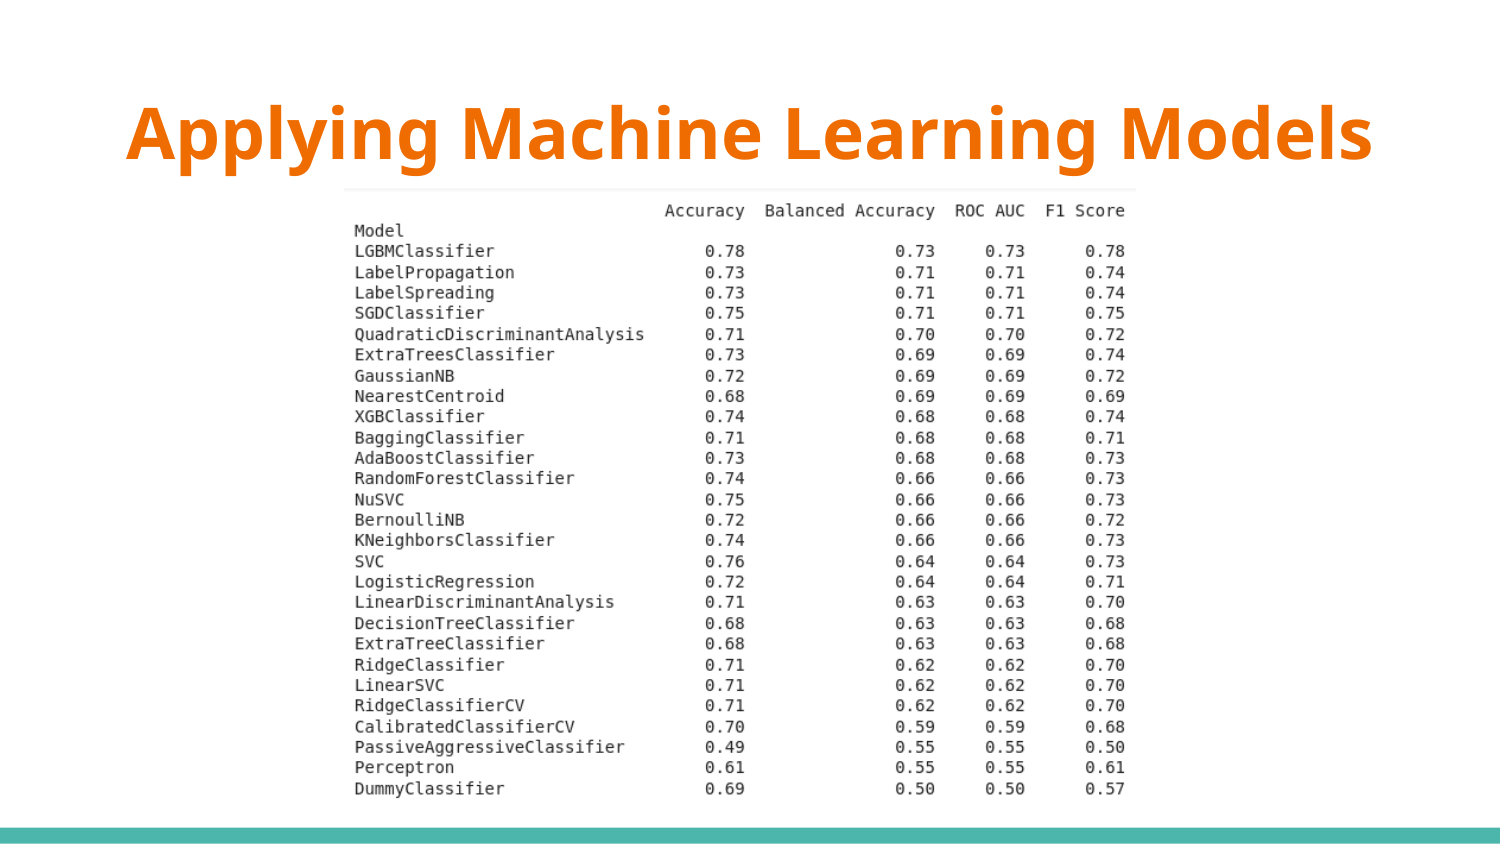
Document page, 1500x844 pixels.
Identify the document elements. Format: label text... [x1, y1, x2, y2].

picture [344, 188, 1136, 810]
title Applying Machine Learning Models [51, 72, 1449, 189]
